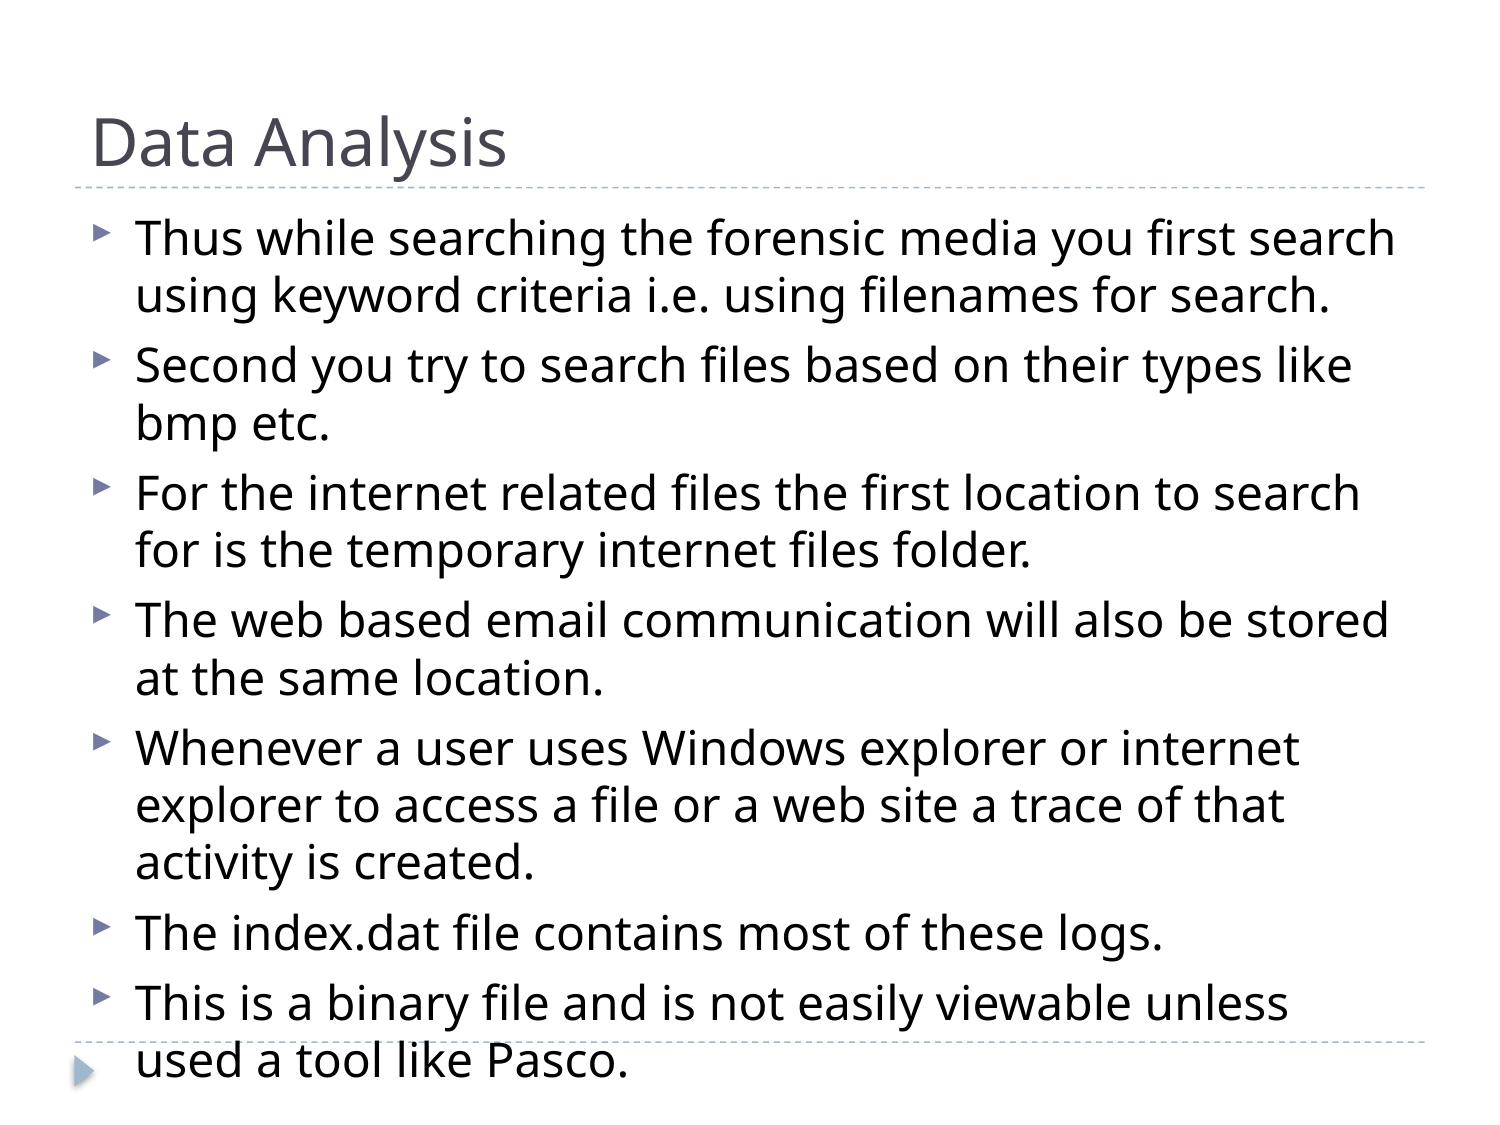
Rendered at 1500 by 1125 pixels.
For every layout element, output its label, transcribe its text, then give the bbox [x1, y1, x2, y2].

title Data Analysis [74, 24, 1426, 188]
list Thus while searching the forensic media you first search using keyword criteria i.e. using filenames for search. Second you try to search files based on their types like bmp etc. For the internet related files the first location to search for is the temporary internet files folder. The web based email communication will also be stored at the same location. Whenever a user uses Windows explorer or internet explorer to access a file or a web site a trace of that activity is created. The index.dat file contains most of these logs. This is a binary file and is not easily viewable unless used a tool like Pasco. [74, 199, 1426, 1038]
